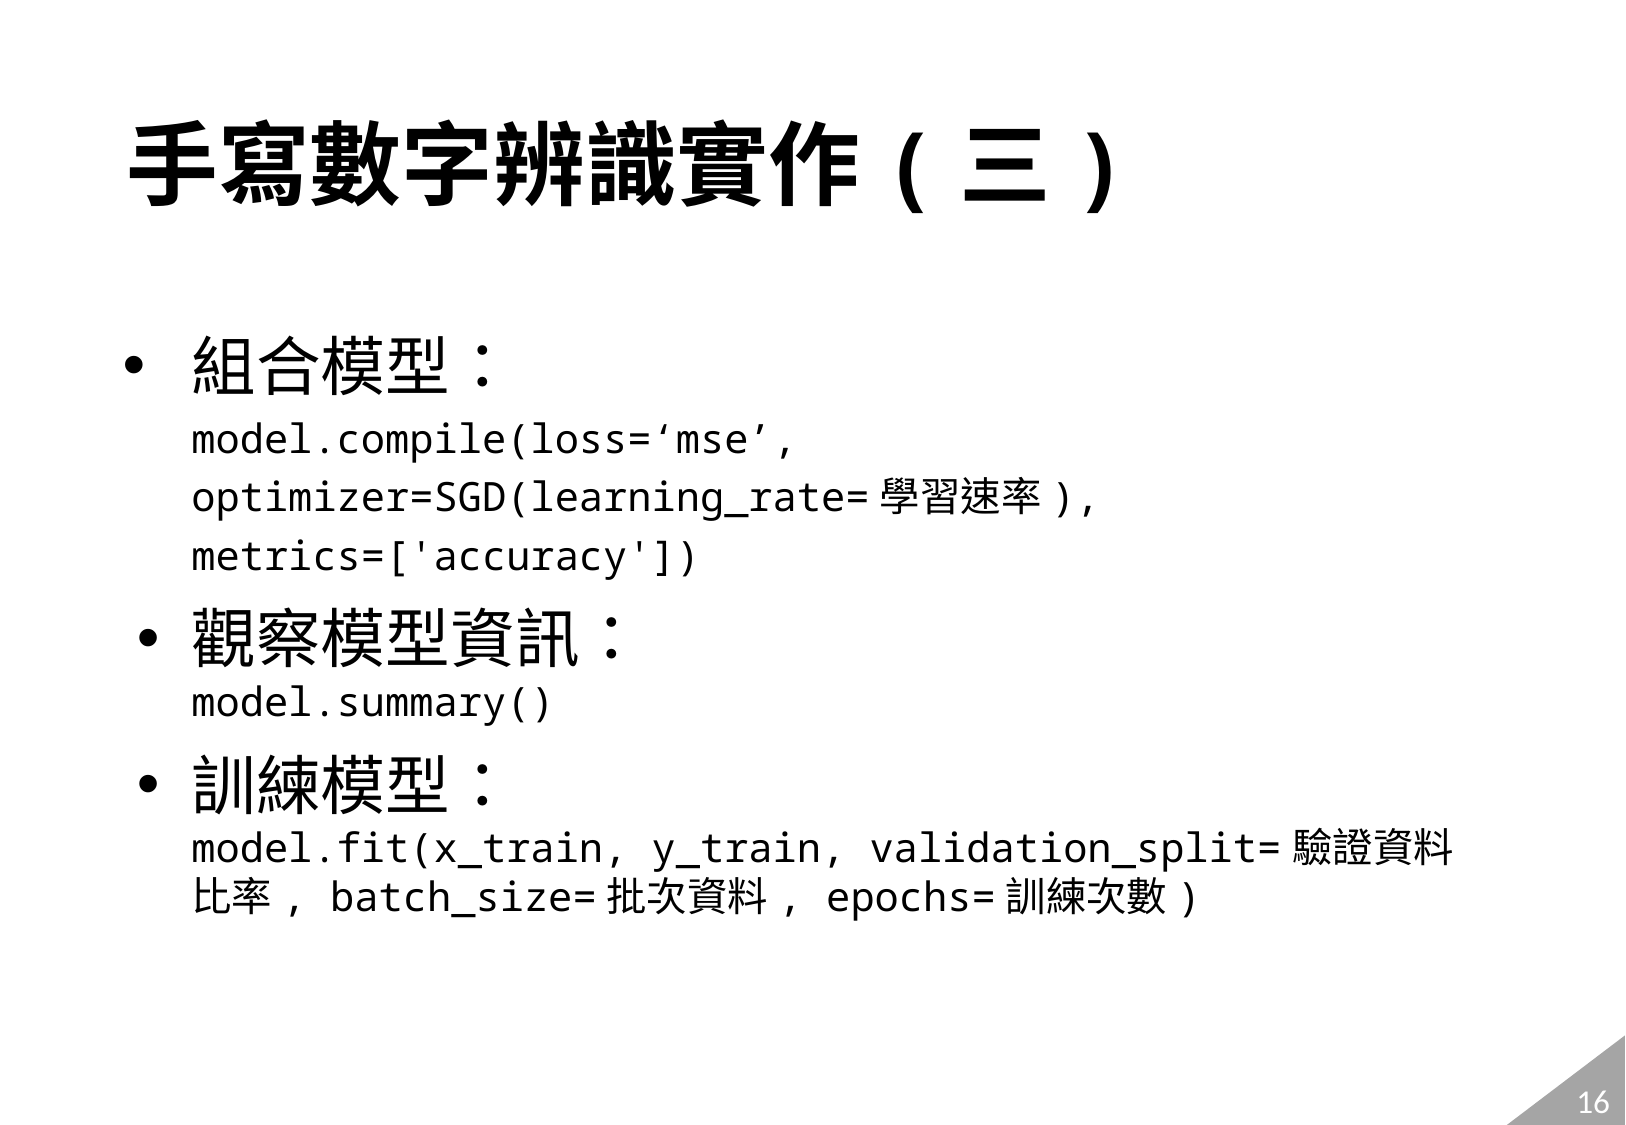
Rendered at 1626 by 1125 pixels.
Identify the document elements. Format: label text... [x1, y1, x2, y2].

list 組合模型： model.compile(loss=‘mse’, optimizer=SGD(learning_rate=學習速率), metrics=['accuracy']) 觀察模型資訊： model.summary() 訓練模型： model.fit(x_train, y_train, validation_split=驗證資料比率, batch_size=批次資料, epochs=訓練次數) [103, 302, 1506, 929]
title 手寫數字辨識實作(三) [111, 59, 1514, 278]
slide_number 16 [1259, 1072, 1625, 1113]
